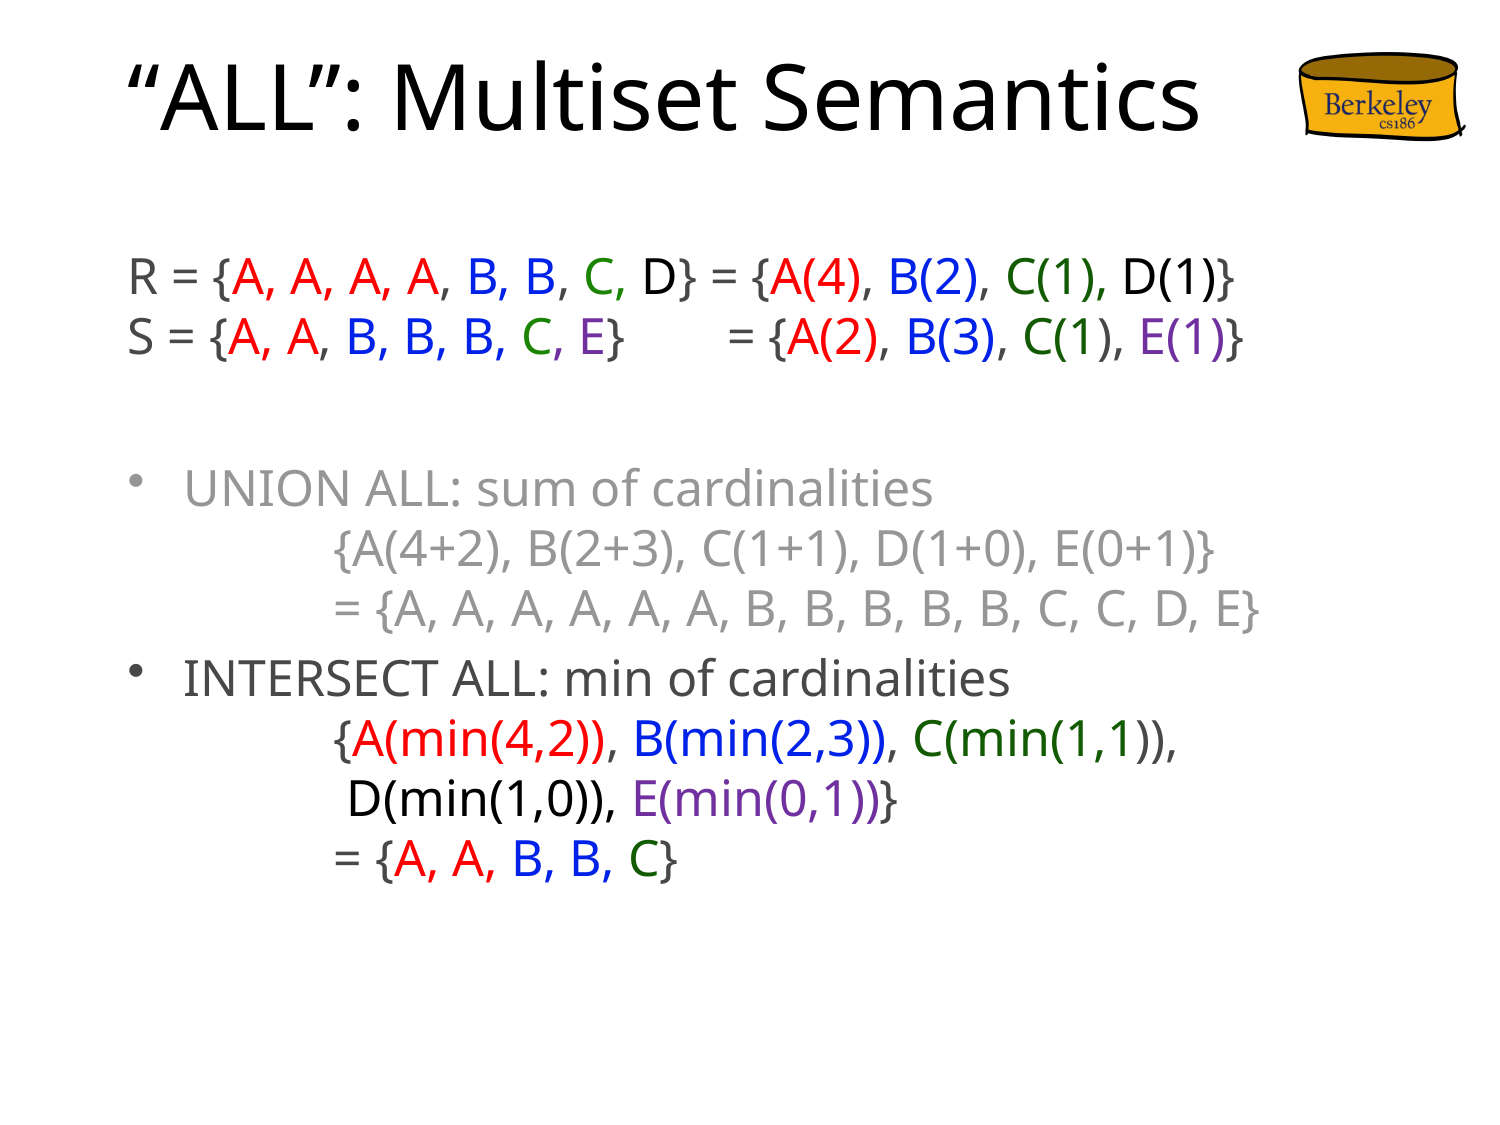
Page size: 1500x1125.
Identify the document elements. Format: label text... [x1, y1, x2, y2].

title “ALL”: Multiset Semantics [112, 0, 1388, 188]
picture [1388, 50, 1466, 143]
list R = {A, A, A, A, B, B, C, D} = {A(4), B(2), C(1), D(1)} S = {A, A, B, B, B, C, E} = {A(2), B(3), C(1), E(1)} UNION ALL: sum of cardinalities {A(4+2), B(2+3), C(1+1), D(1+0), E(0+1)} = {A, A, A, A, A, A, B, B, B, B, B, C, C, D, E} INTERSECT ALL: min of cardinalities {A(min(4,2)), B(min(2,3)), C(min(1,1)), D(min(1,0)), E(min(0,1))} = {A, A, B, B, C} [112, 237, 1388, 1075]
